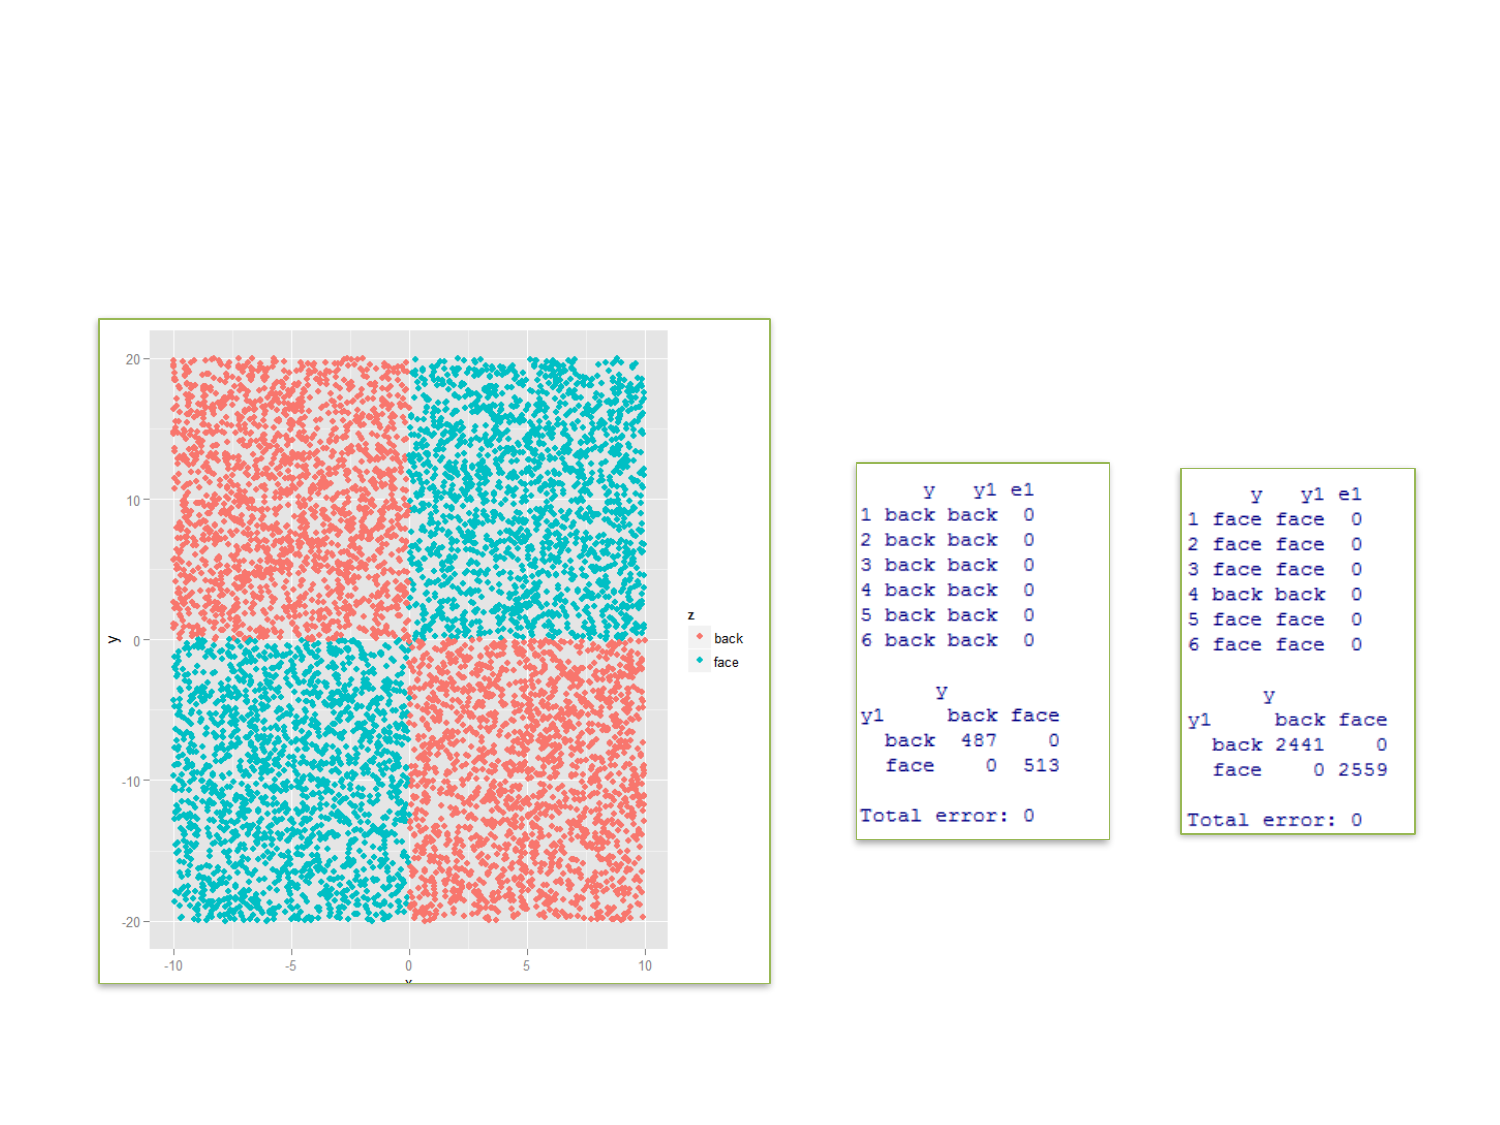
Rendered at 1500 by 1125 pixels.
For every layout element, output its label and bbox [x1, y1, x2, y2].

picture [1181, 468, 1415, 834]
picture [99, 319, 770, 984]
picture [856, 463, 1110, 839]
